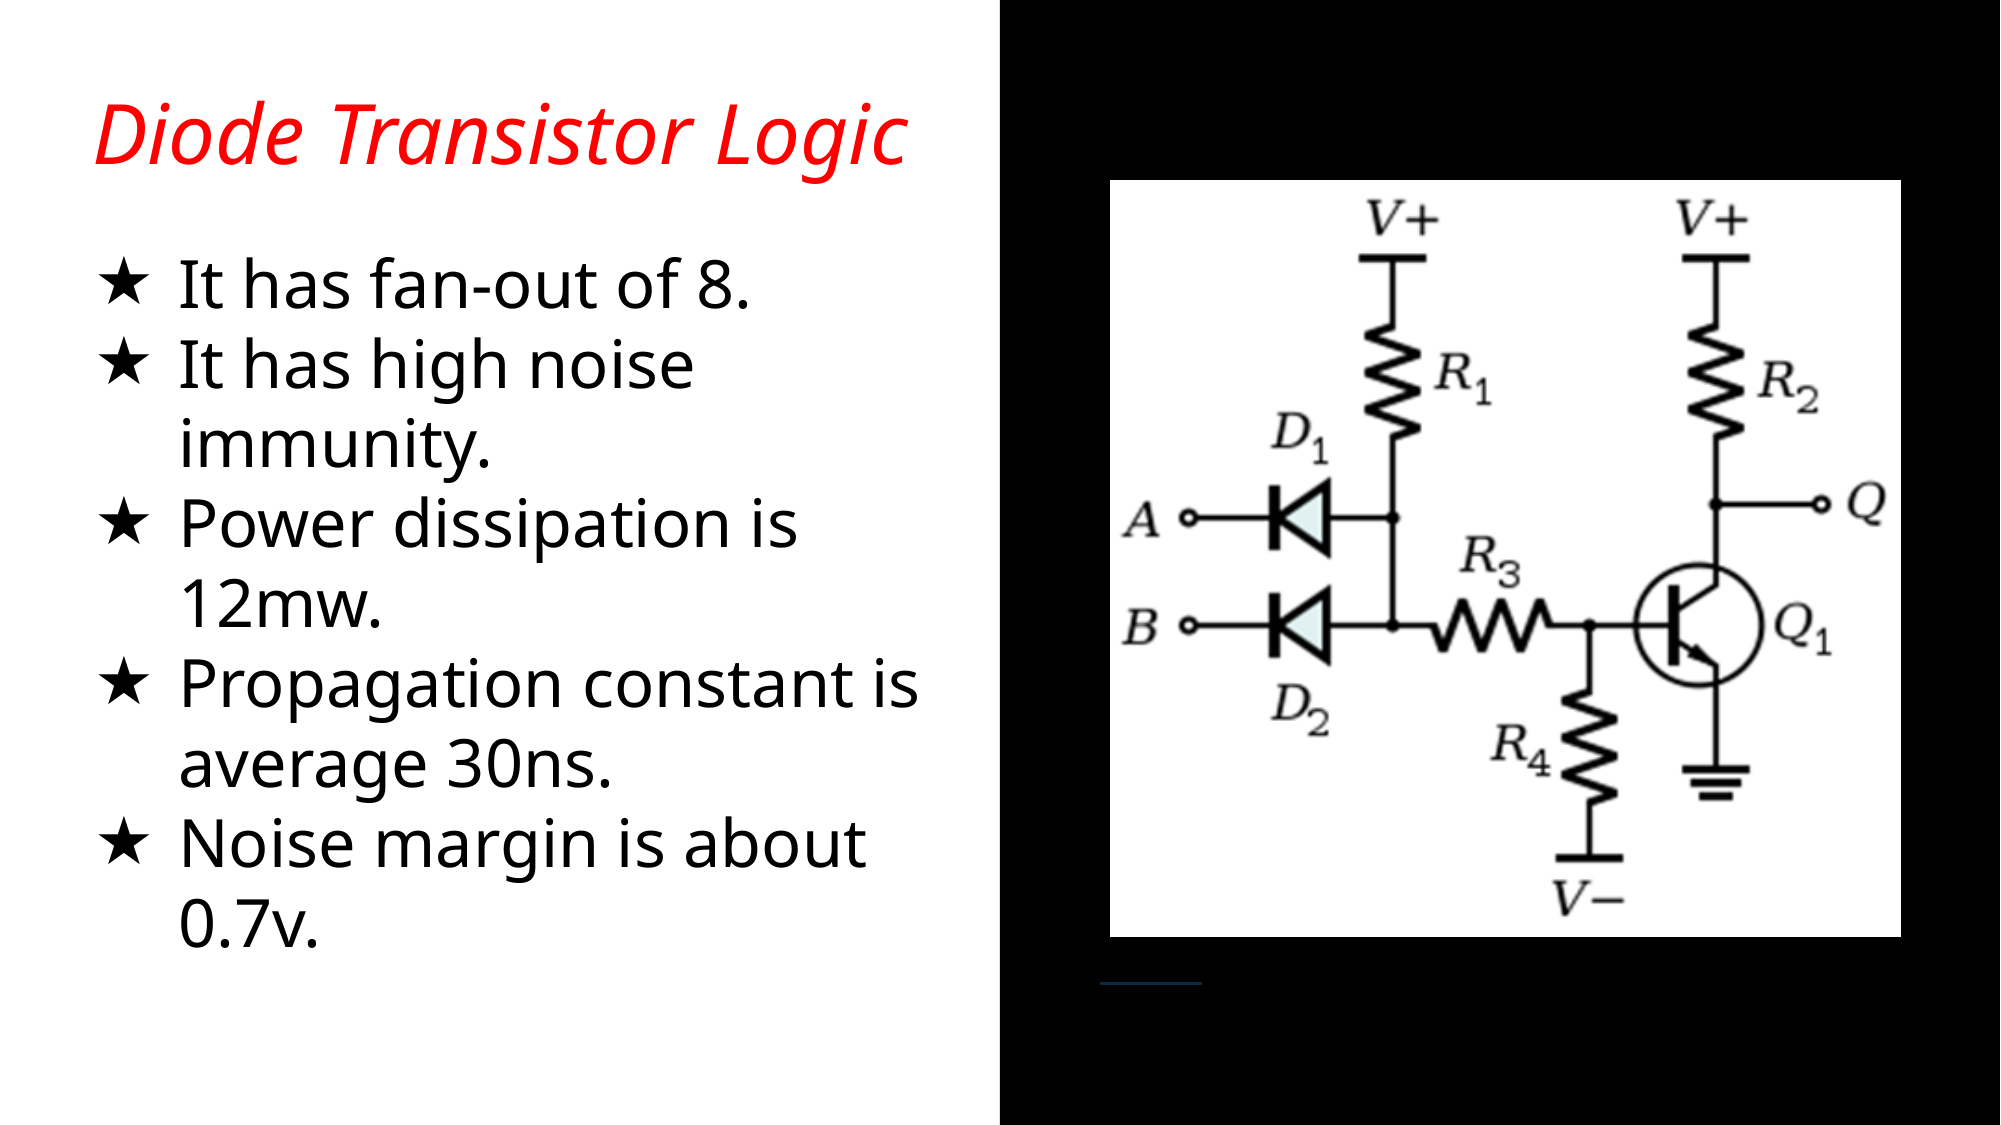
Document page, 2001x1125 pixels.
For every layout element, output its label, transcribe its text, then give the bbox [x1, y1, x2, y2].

title Diode Transistor Logic [58, 38, 943, 204]
subtitle It has fan-out of 8. It has high noise immunity. Power dissipation is 12mw. Propagation constant is average 30ns. Noise margin is about 0.7v. [58, 221, 943, 1081]
picture [1110, 179, 1901, 938]
